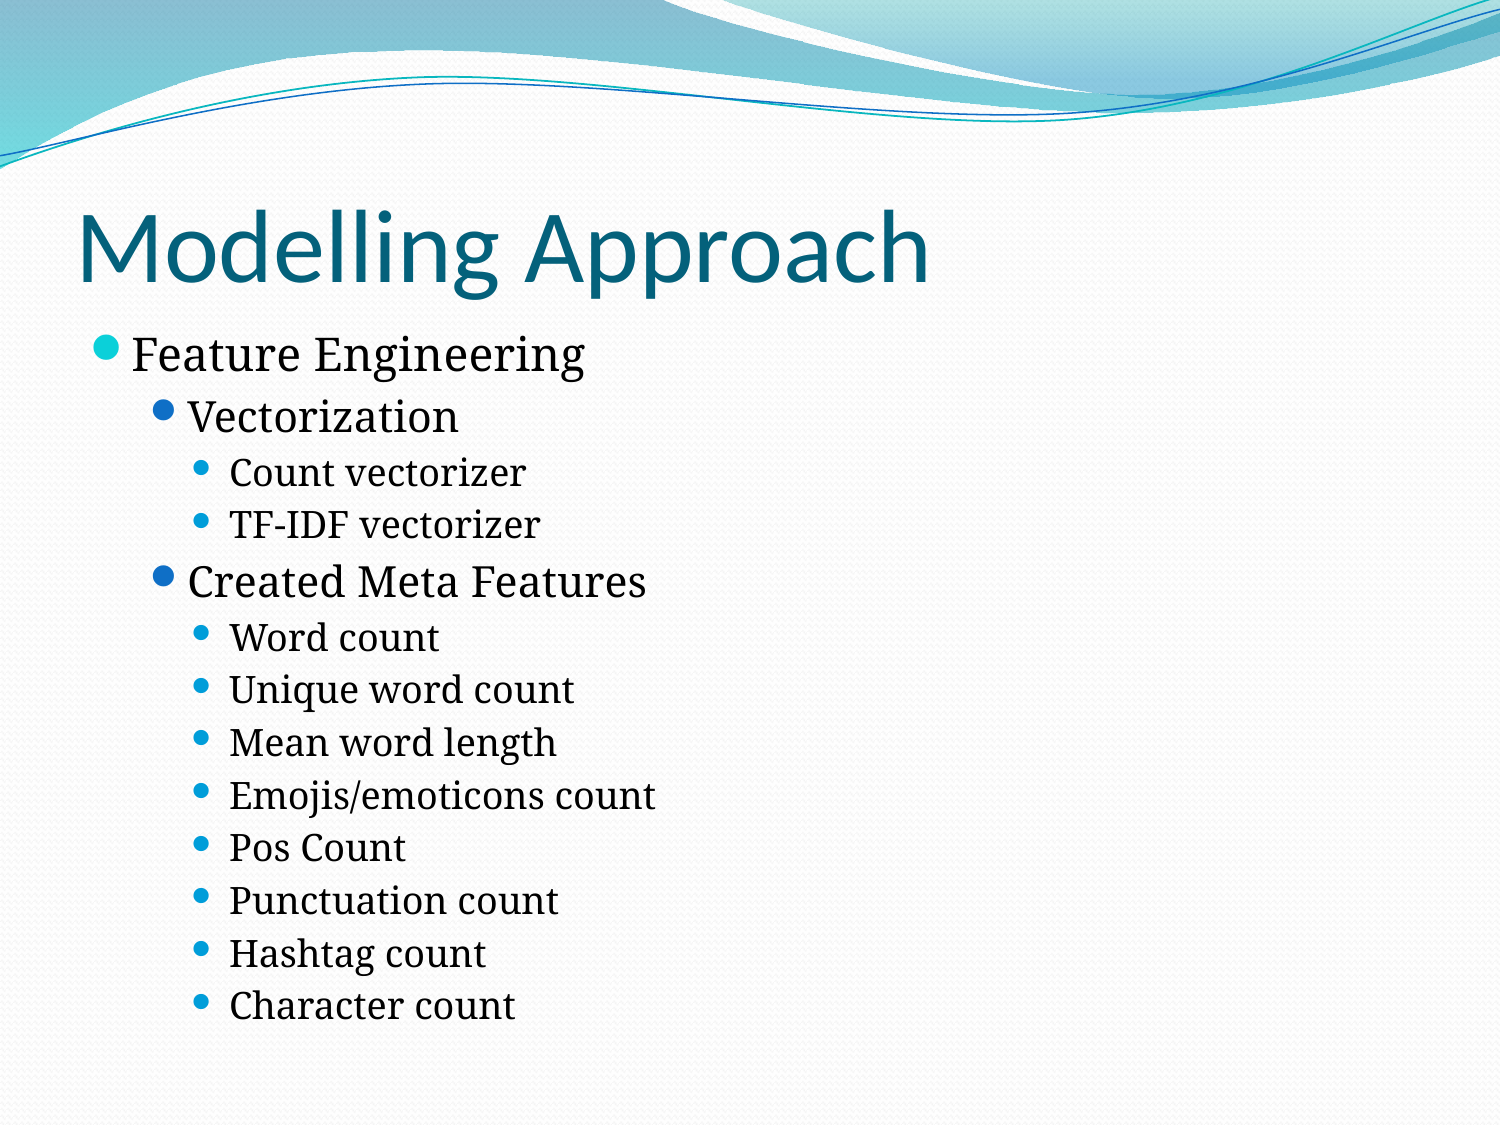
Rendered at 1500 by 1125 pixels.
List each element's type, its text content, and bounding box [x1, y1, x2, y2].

title Modelling Approach [75, 115, 1425, 303]
list Feature Engineering Vectorization Count vectorizer TF-IDF vectorizer Created Meta Features Word count Unique word count Mean word length Emojis/emoticons count Pos Count Punctuation count Hashtag count Character count [75, 317, 1425, 1038]
